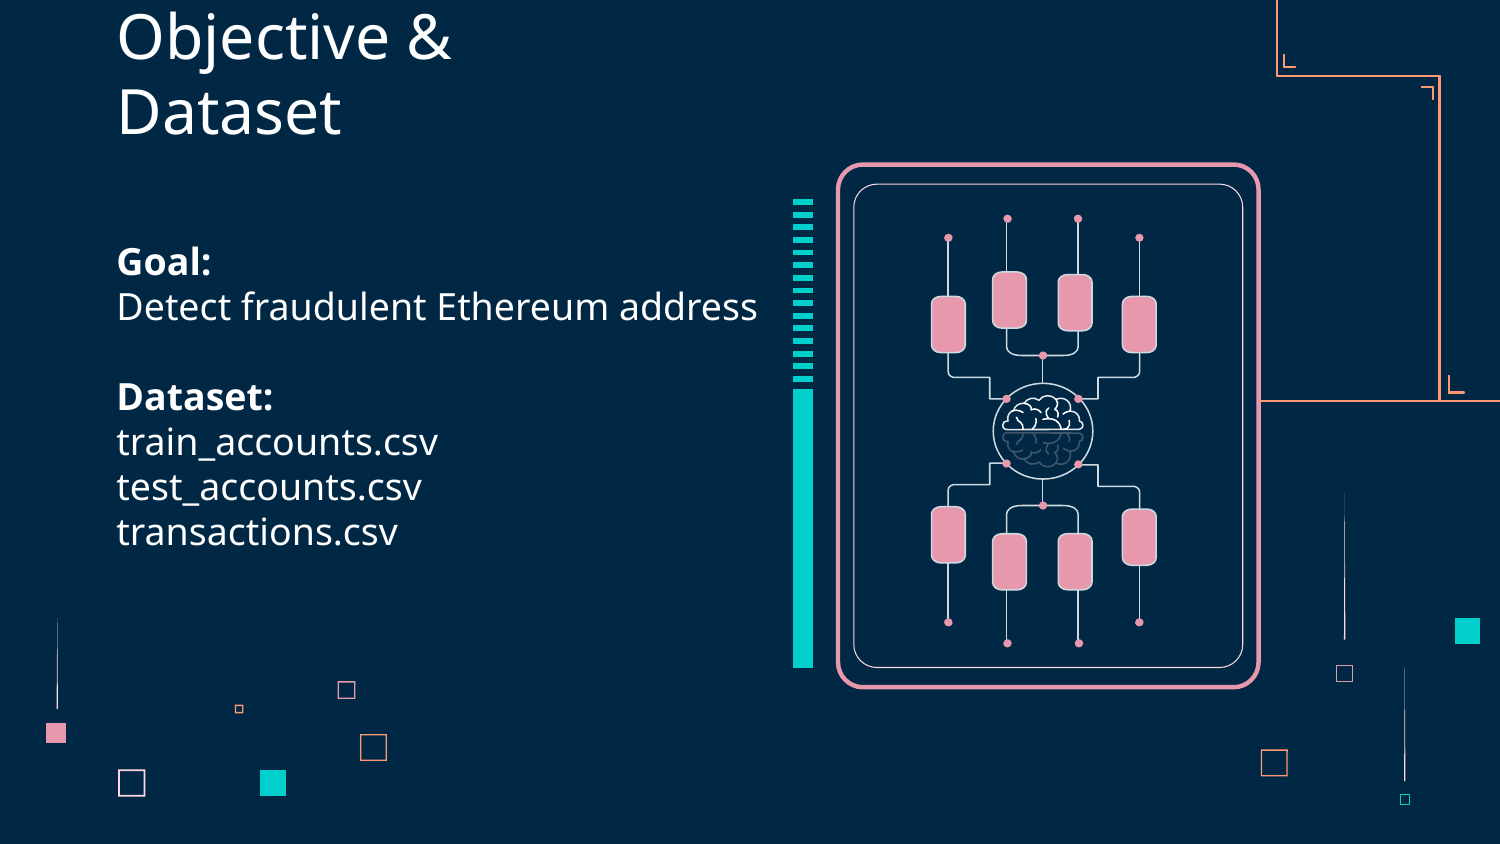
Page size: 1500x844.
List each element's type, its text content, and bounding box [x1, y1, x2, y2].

list Goal: Detect fraudulent Ethereum address Dataset: train_accounts.csv test_accounts.csv transactions.csv [101, 222, 777, 566]
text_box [1260, 0, 1500, 402]
title Objective & Dataset [101, 67, 639, 163]
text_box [792, 162, 1262, 690]
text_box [827, 318, 1261, 544]
